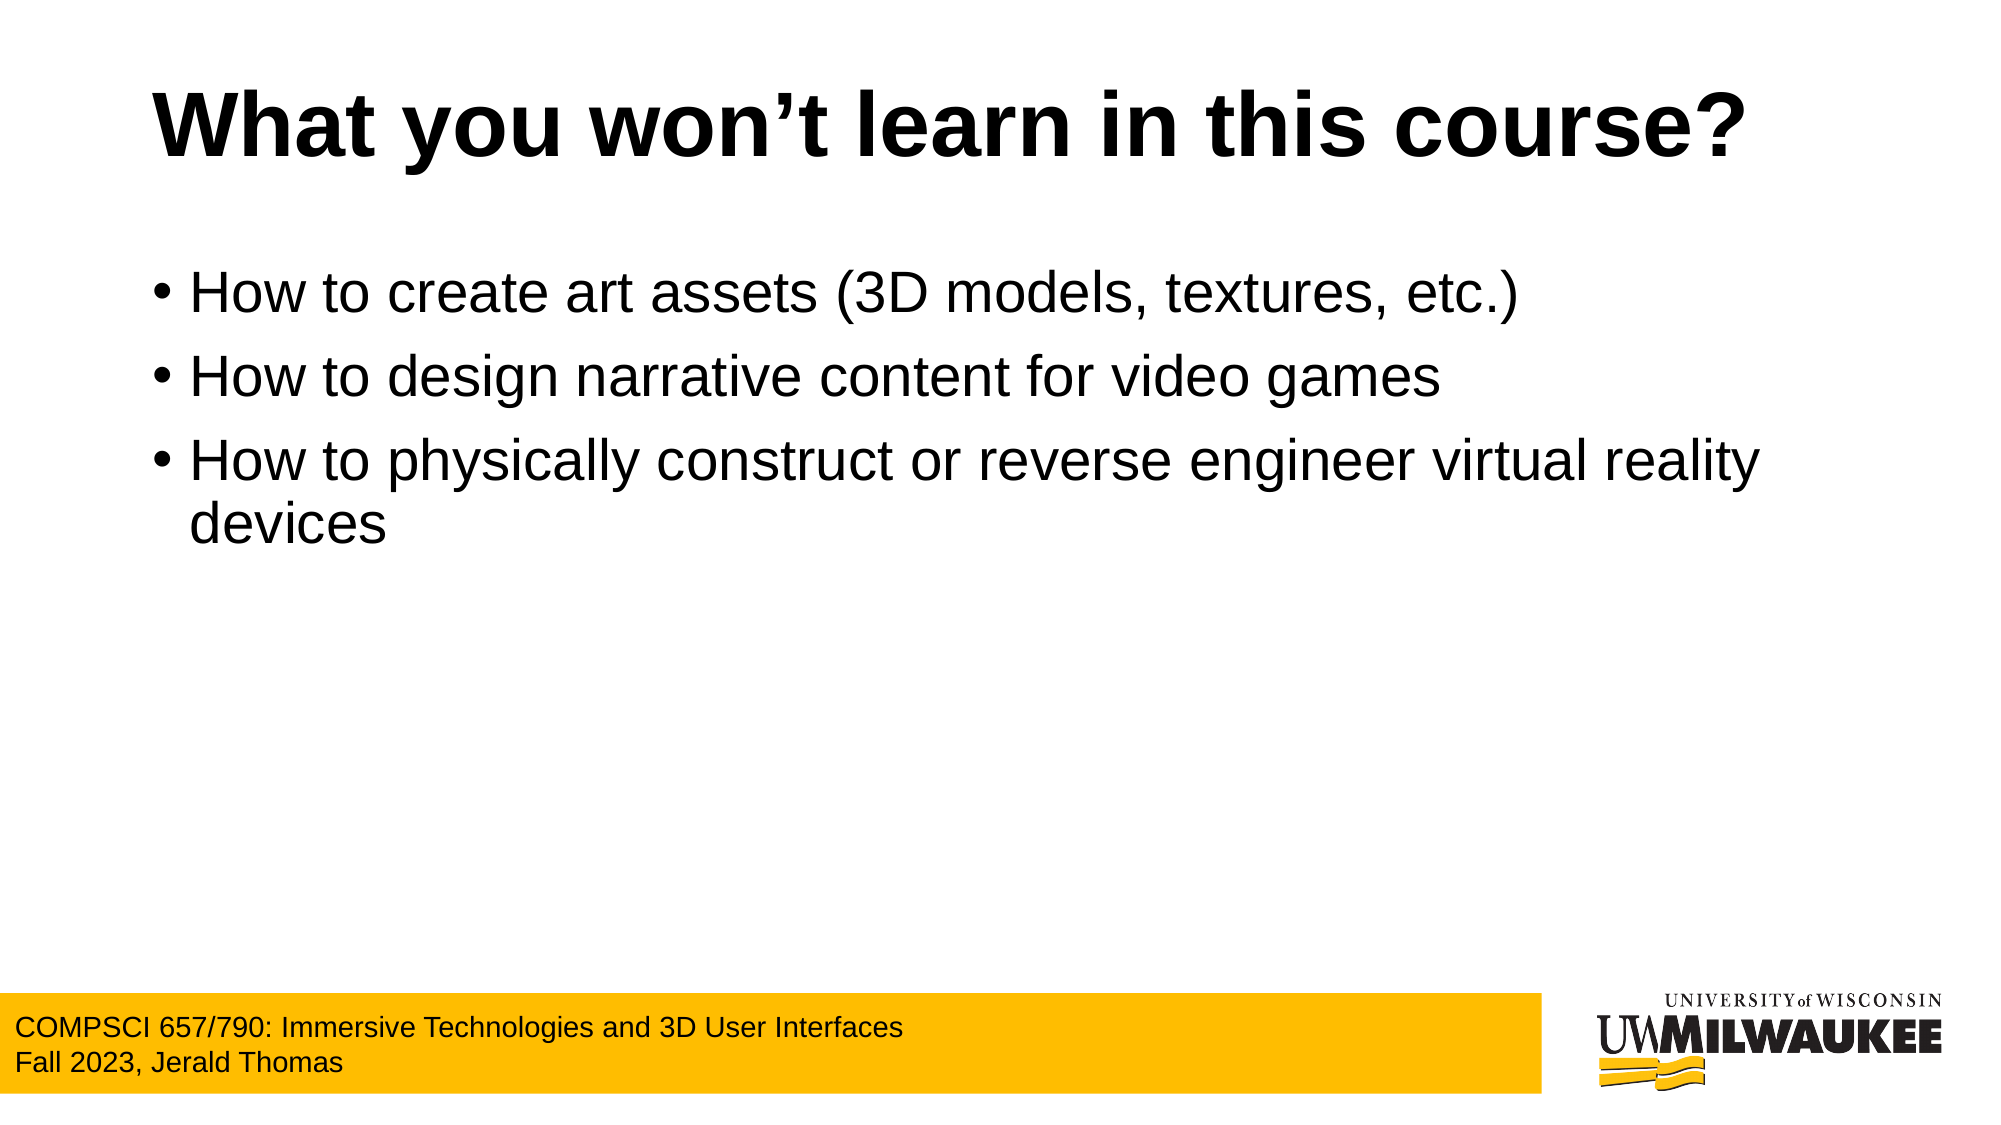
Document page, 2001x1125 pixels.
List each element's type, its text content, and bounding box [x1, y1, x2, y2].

list How to create art assets (3D models, textures, etc.) How to design narrative content for video games How to physically construct or reverse engineer virtual reality devices [137, 254, 1863, 960]
title What you won’t learn in this course? [137, 17, 1863, 236]
picture [1597, 993, 1942, 1094]
